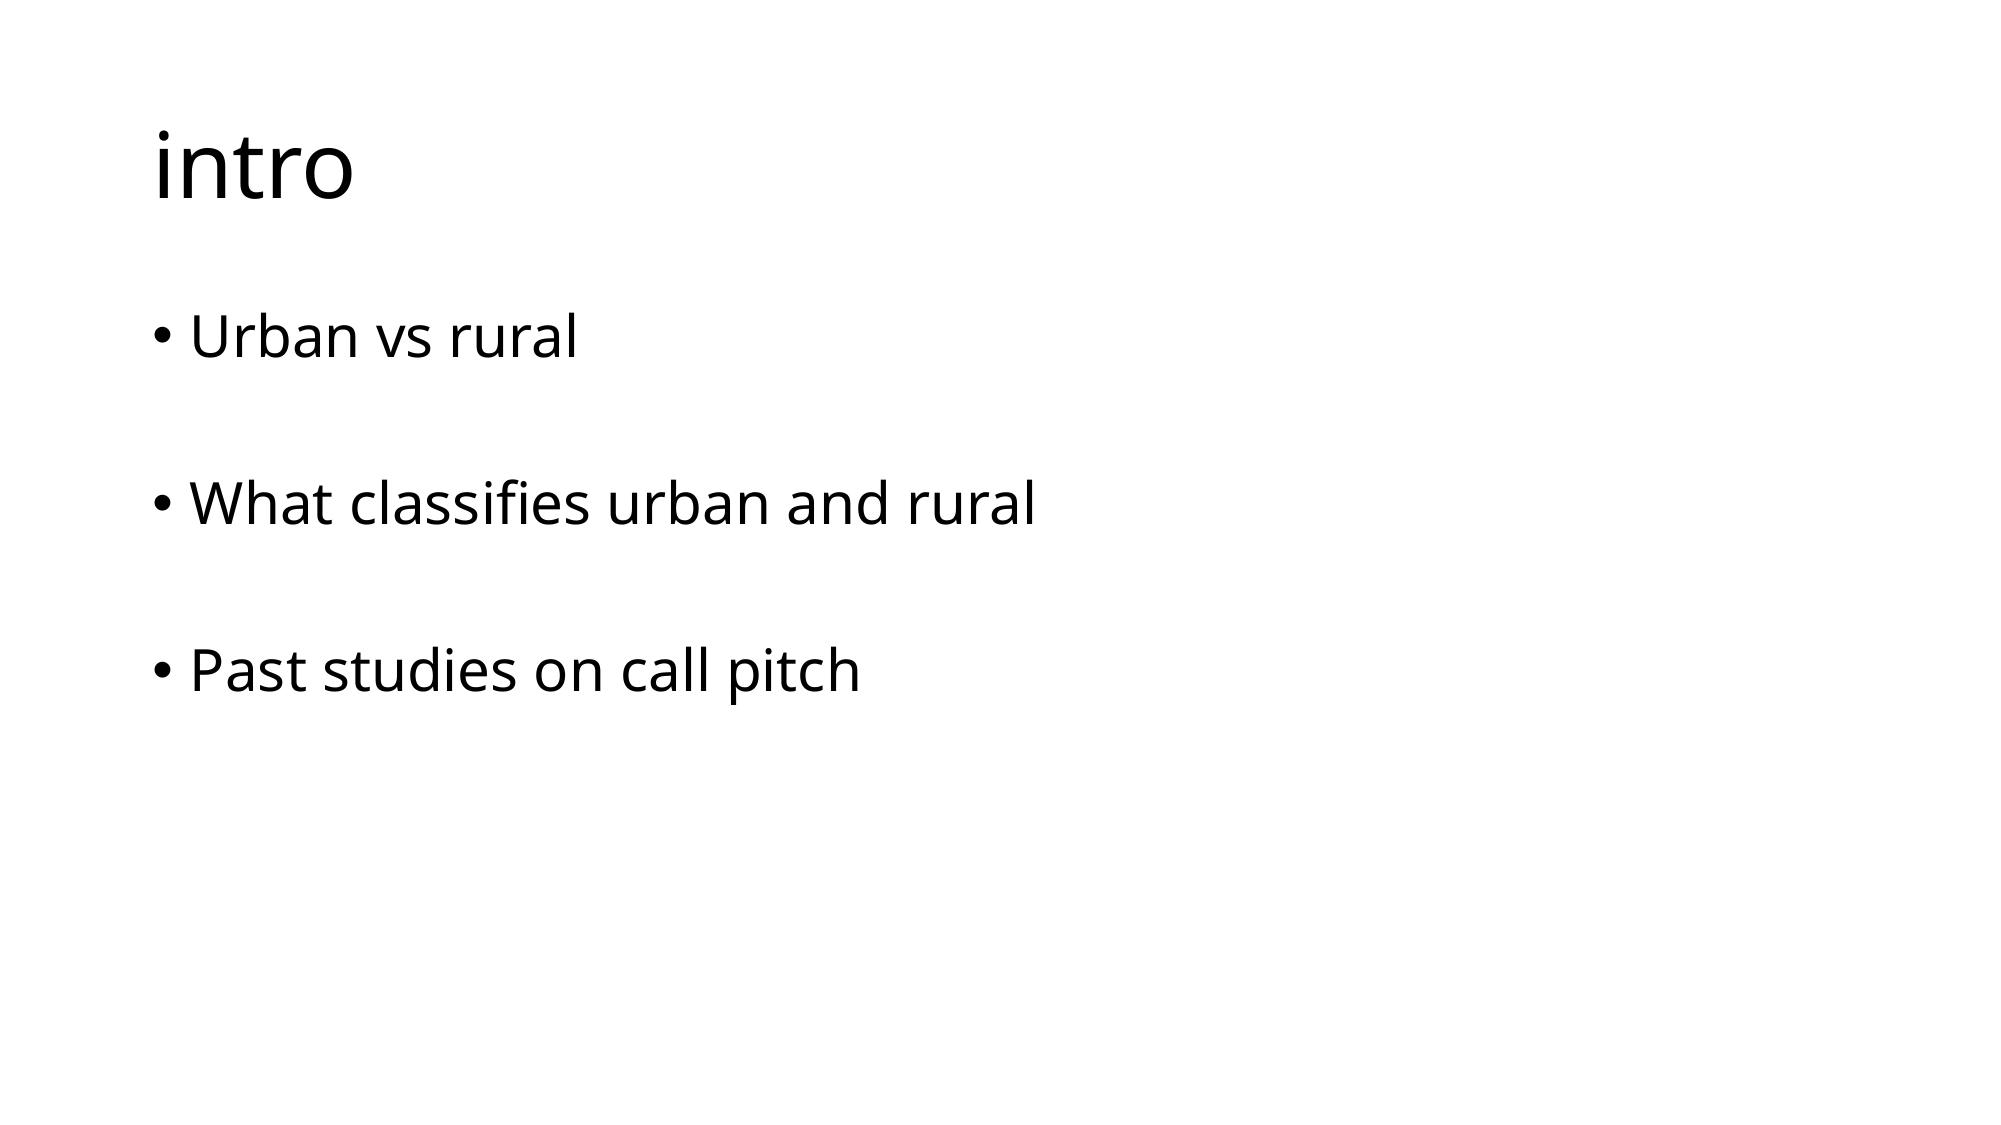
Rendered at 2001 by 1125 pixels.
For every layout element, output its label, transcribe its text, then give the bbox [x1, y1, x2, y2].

title intro [137, 59, 1863, 278]
list Urban vs rural What classifies urban and rural Past studies on call pitch [137, 299, 1863, 1014]
